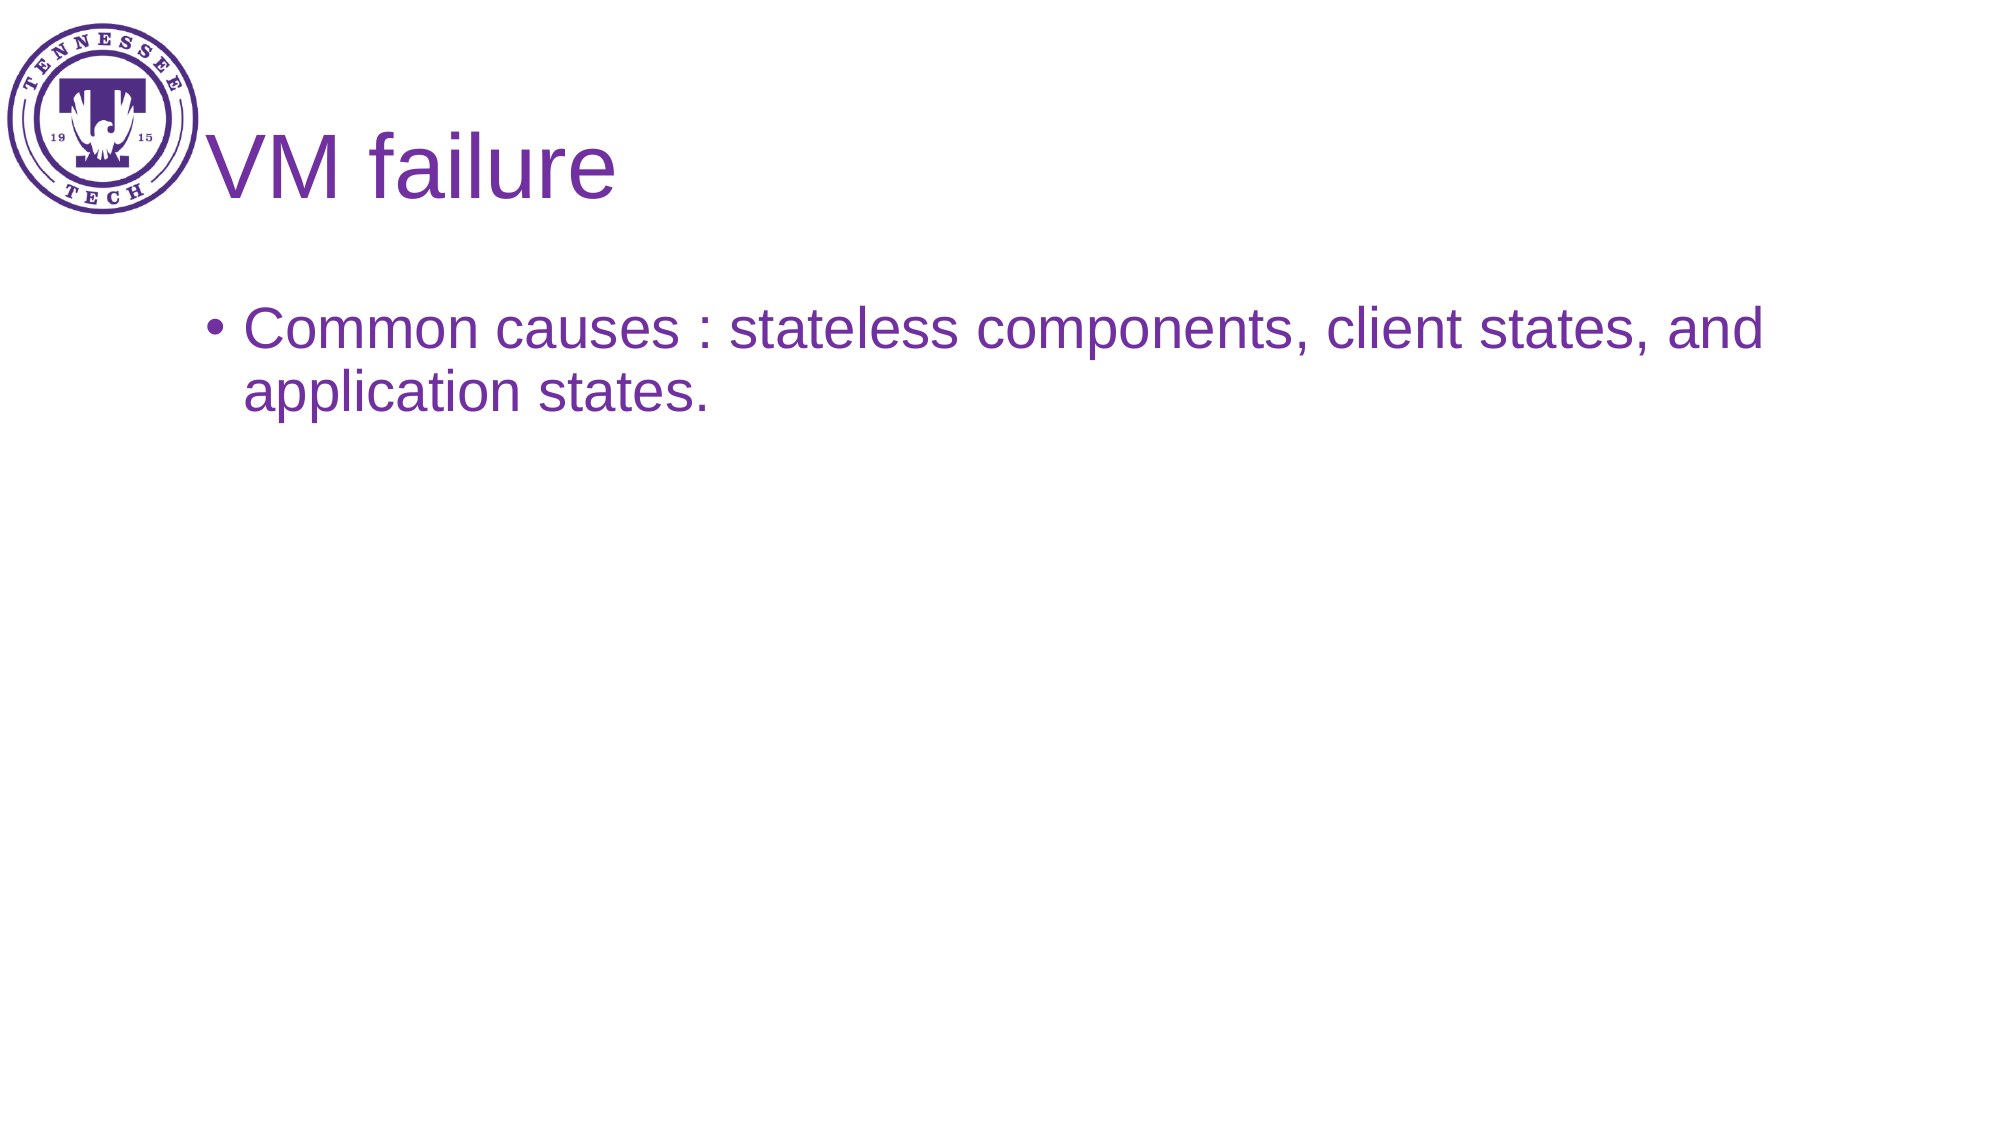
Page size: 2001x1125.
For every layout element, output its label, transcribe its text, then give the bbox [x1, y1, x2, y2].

picture [6, 22, 199, 215]
list Common causes : stateless components, client states, and application states. [198, 290, 1863, 1014]
title VM failure [198, 59, 1805, 278]
